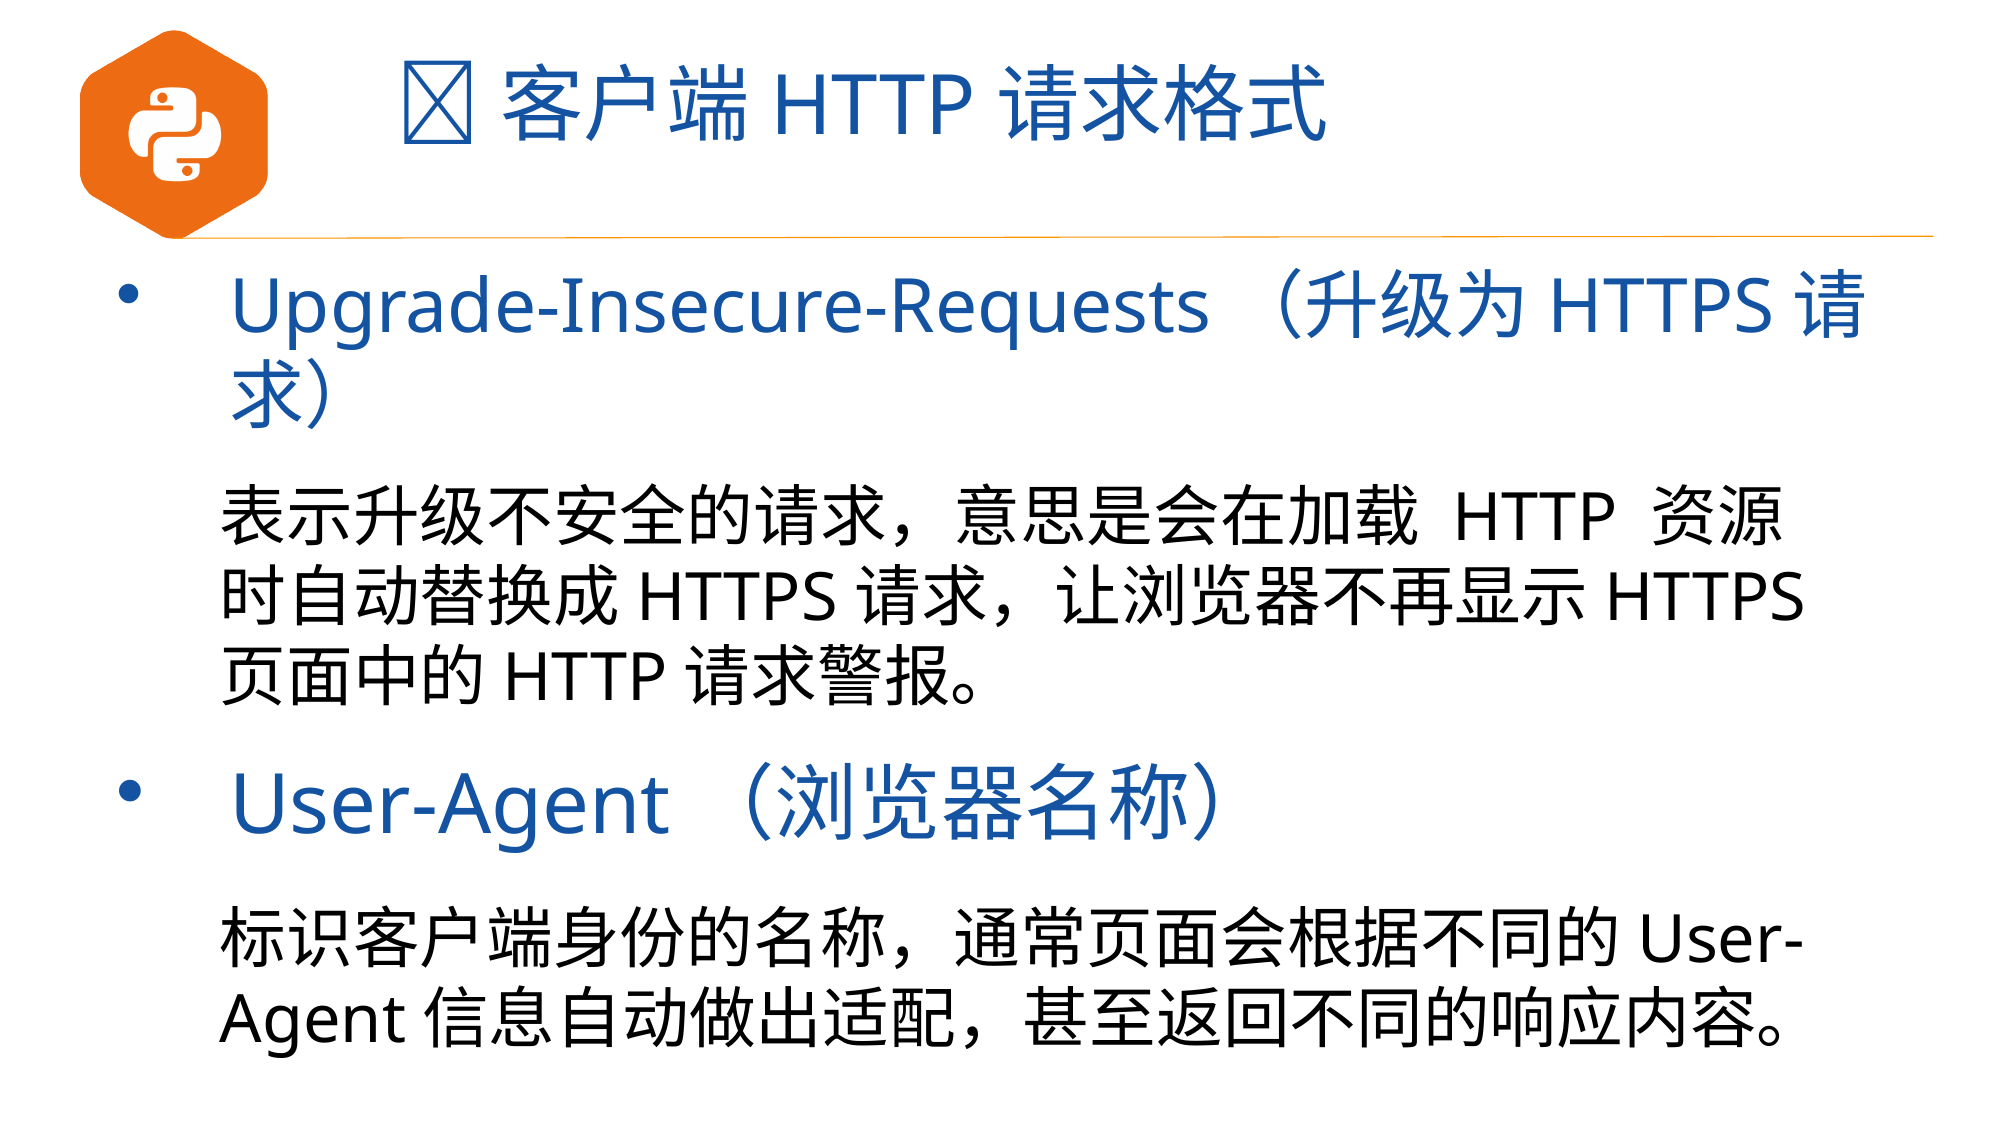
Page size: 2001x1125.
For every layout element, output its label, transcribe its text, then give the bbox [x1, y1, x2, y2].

picture [80, 30, 268, 239]
text_box Upgrade-Insecure-Requests（升级为HTTPS请求） [102, 249, 1898, 445]
text_box User-Agent（浏览器名称） [102, 743, 1898, 859]
text_box 标识客户端身份的名称，通常页面会根据不同的User-Agent信息自动做出适配，甚至返回不同的响应内容。 [204, 888, 1854, 1064]
text_box 表示升级不安全的请求，意思是会在加载 HTTP 资源时自动替换成HTTPS请求，让浏览器不再显示HTTPS页面中的HTTP请求警报。 [204, 466, 1854, 722]
text_box 客户端HTTP请求格式 [382, 43, 1509, 159]
